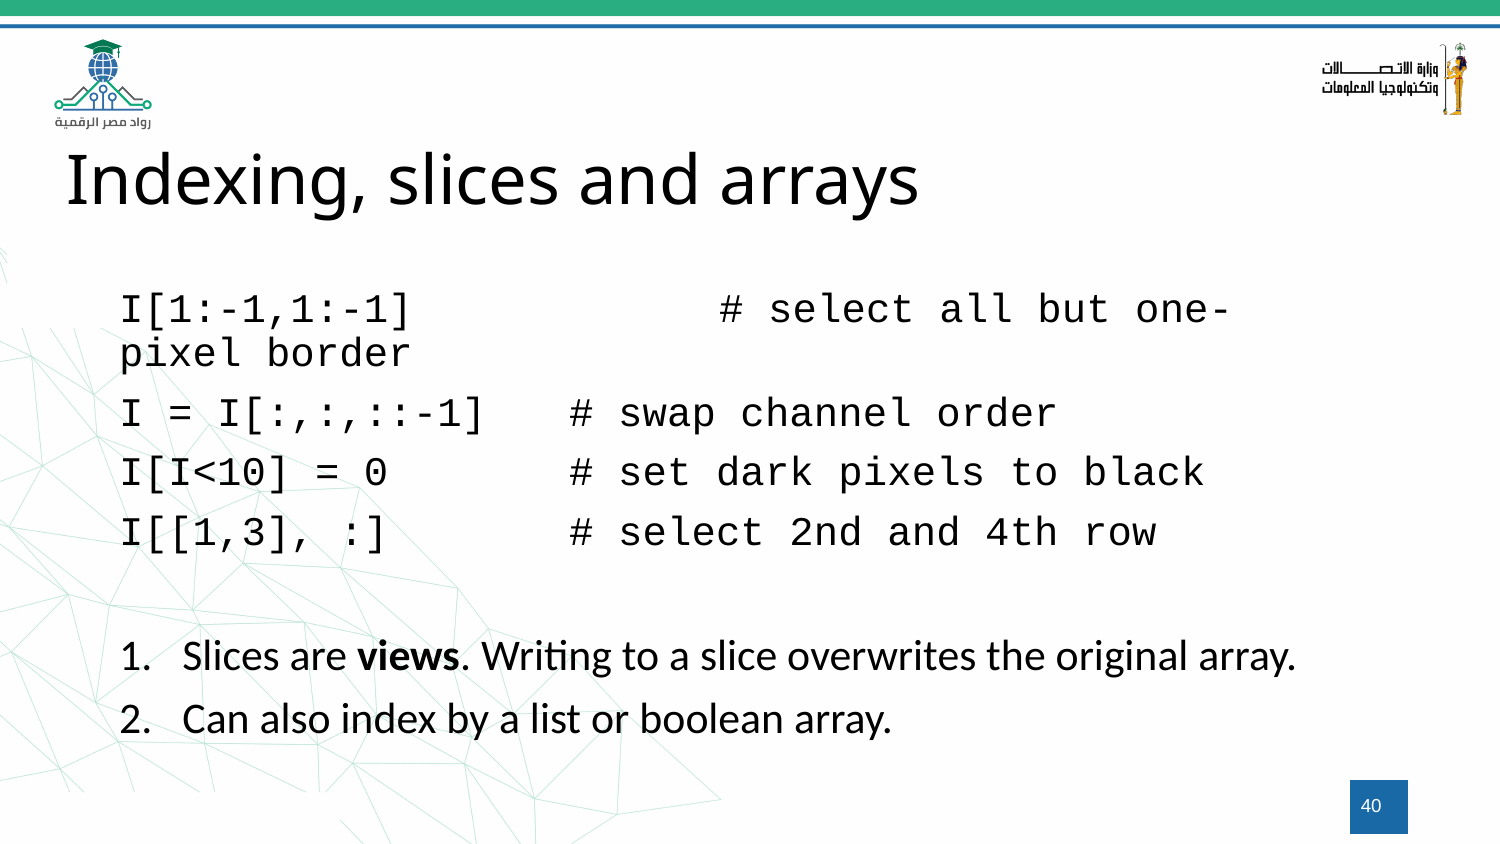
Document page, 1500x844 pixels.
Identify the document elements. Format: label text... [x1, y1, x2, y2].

picture [0, 0, 1500, 844]
list I[1:-1,1:-1] # select all but one-pixel border I = I[:,:,::-1] # swap channel order I[I<10] = 0 # set dark pixels to black I[[1,3], :] # select 2nd and 4th row Slices are views. Writing to a slice overwrites the original array. Can also index by a list or boolean array. [104, 279, 1328, 815]
title Indexing, slices and arrays [51, 100, 1346, 264]
slide_number 40 [1059, 782, 1397, 827]
